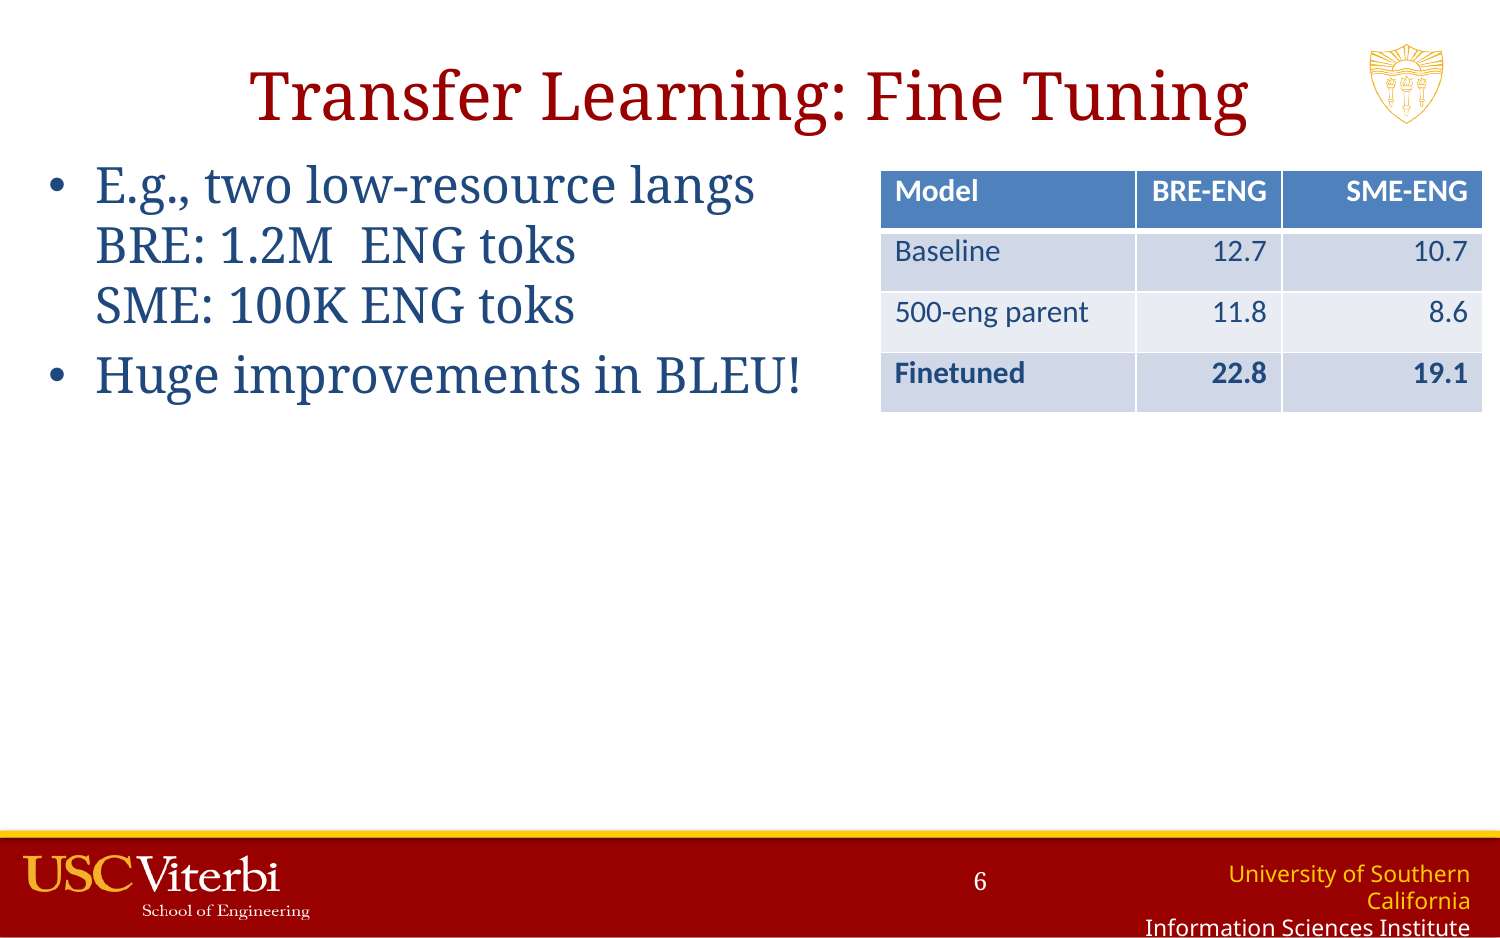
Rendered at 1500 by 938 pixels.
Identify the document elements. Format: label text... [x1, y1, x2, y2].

table_cell 11.8 [1137, 293, 1281, 352]
table_cell Baseline [881, 234, 1135, 291]
table_cell 12.7 [1137, 234, 1281, 291]
table_cell 8.6 [1283, 293, 1482, 352]
table_cell 22.8 [1137, 353, 1281, 412]
table_header Model [881, 171, 1135, 228]
picture [1345, 32, 1468, 135]
table_header SME-ENG [1283, 171, 1482, 228]
table_header BRE-ENG [1137, 171, 1281, 228]
table_cell 19.1 [1283, 353, 1482, 412]
table_cell 500-eng parent [881, 293, 1135, 352]
picture [23, 855, 310, 920]
table_cell 10.7 [1283, 234, 1482, 291]
table_cell Finetuned [881, 353, 1135, 412]
title Transfer Learning: Fine Tuning [103, 46, 1397, 133]
